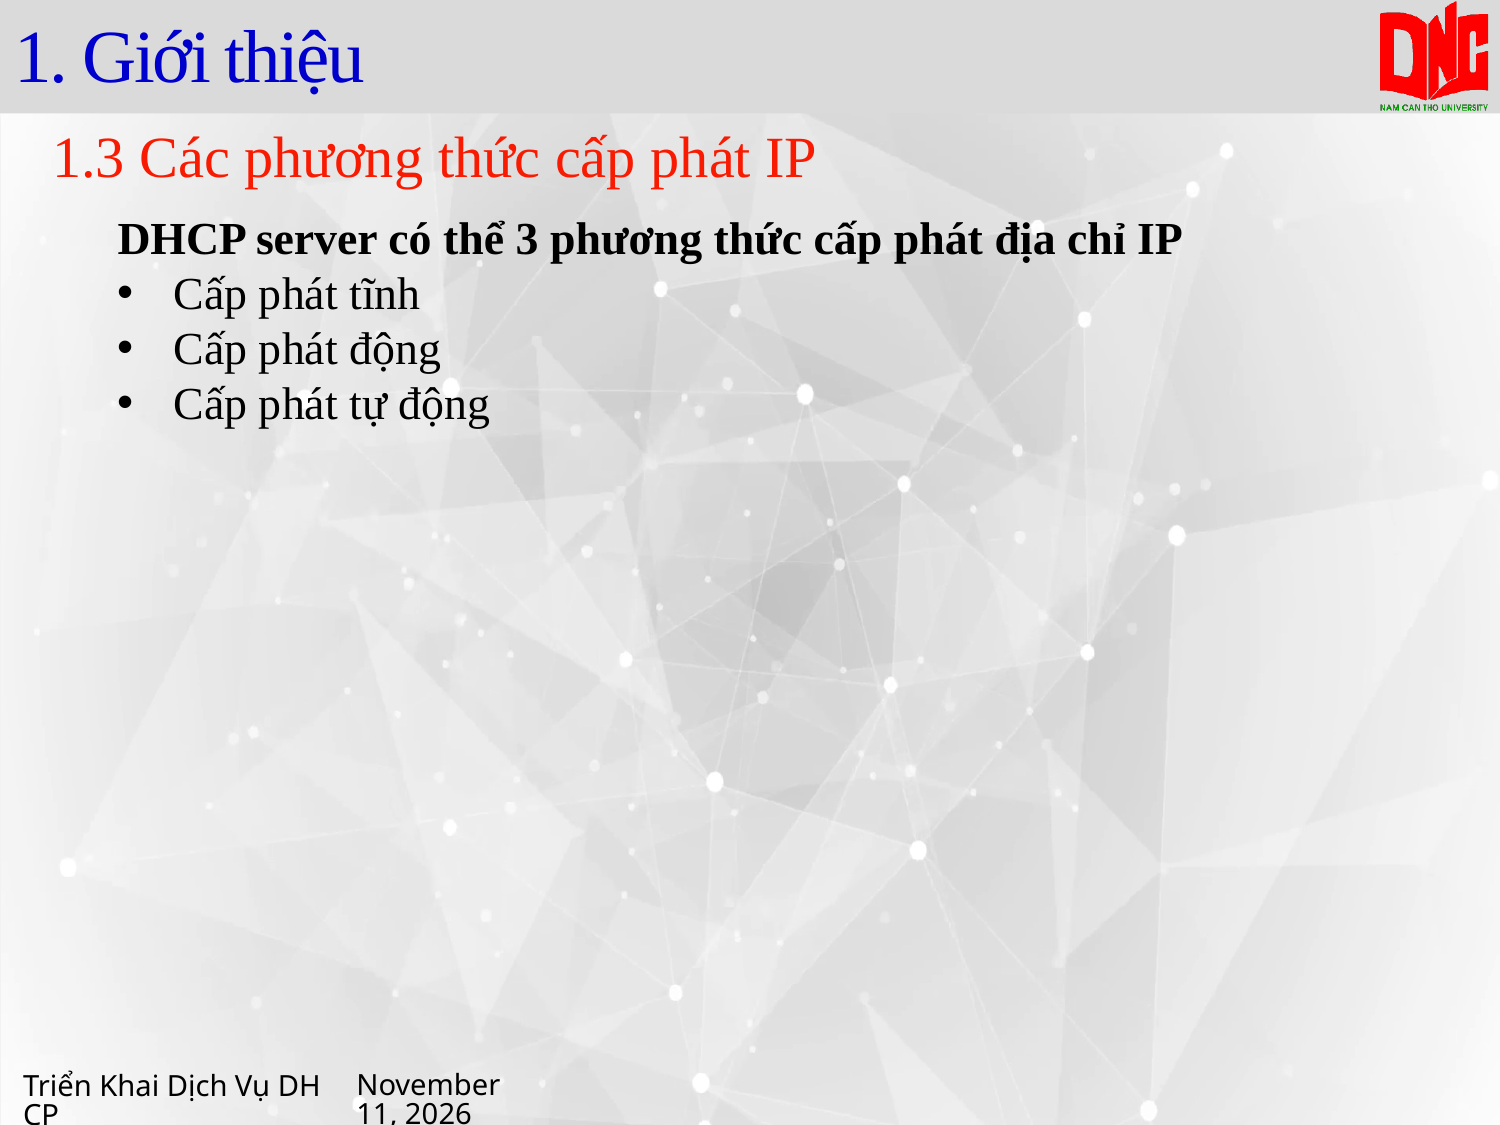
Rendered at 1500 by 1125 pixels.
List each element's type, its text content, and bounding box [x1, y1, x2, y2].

text_box DHCP server có thể 3 phương thức cấp phát địa chỉ IP Cấp phát tĩnh Cấp phát động Cấp phát tự động [102, 201, 1388, 437]
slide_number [342, 1059, 537, 1113]
subtitle 1.3 Các phương thức cấp phát IP [37, 114, 1111, 202]
picture [1378, 0, 1489, 111]
picture [1, 114, 1500, 1125]
title 1. Giới thiệu [0, 1, 1345, 114]
footer Triển Khai Dịch Vụ DHCP [8, 1059, 342, 1113]
